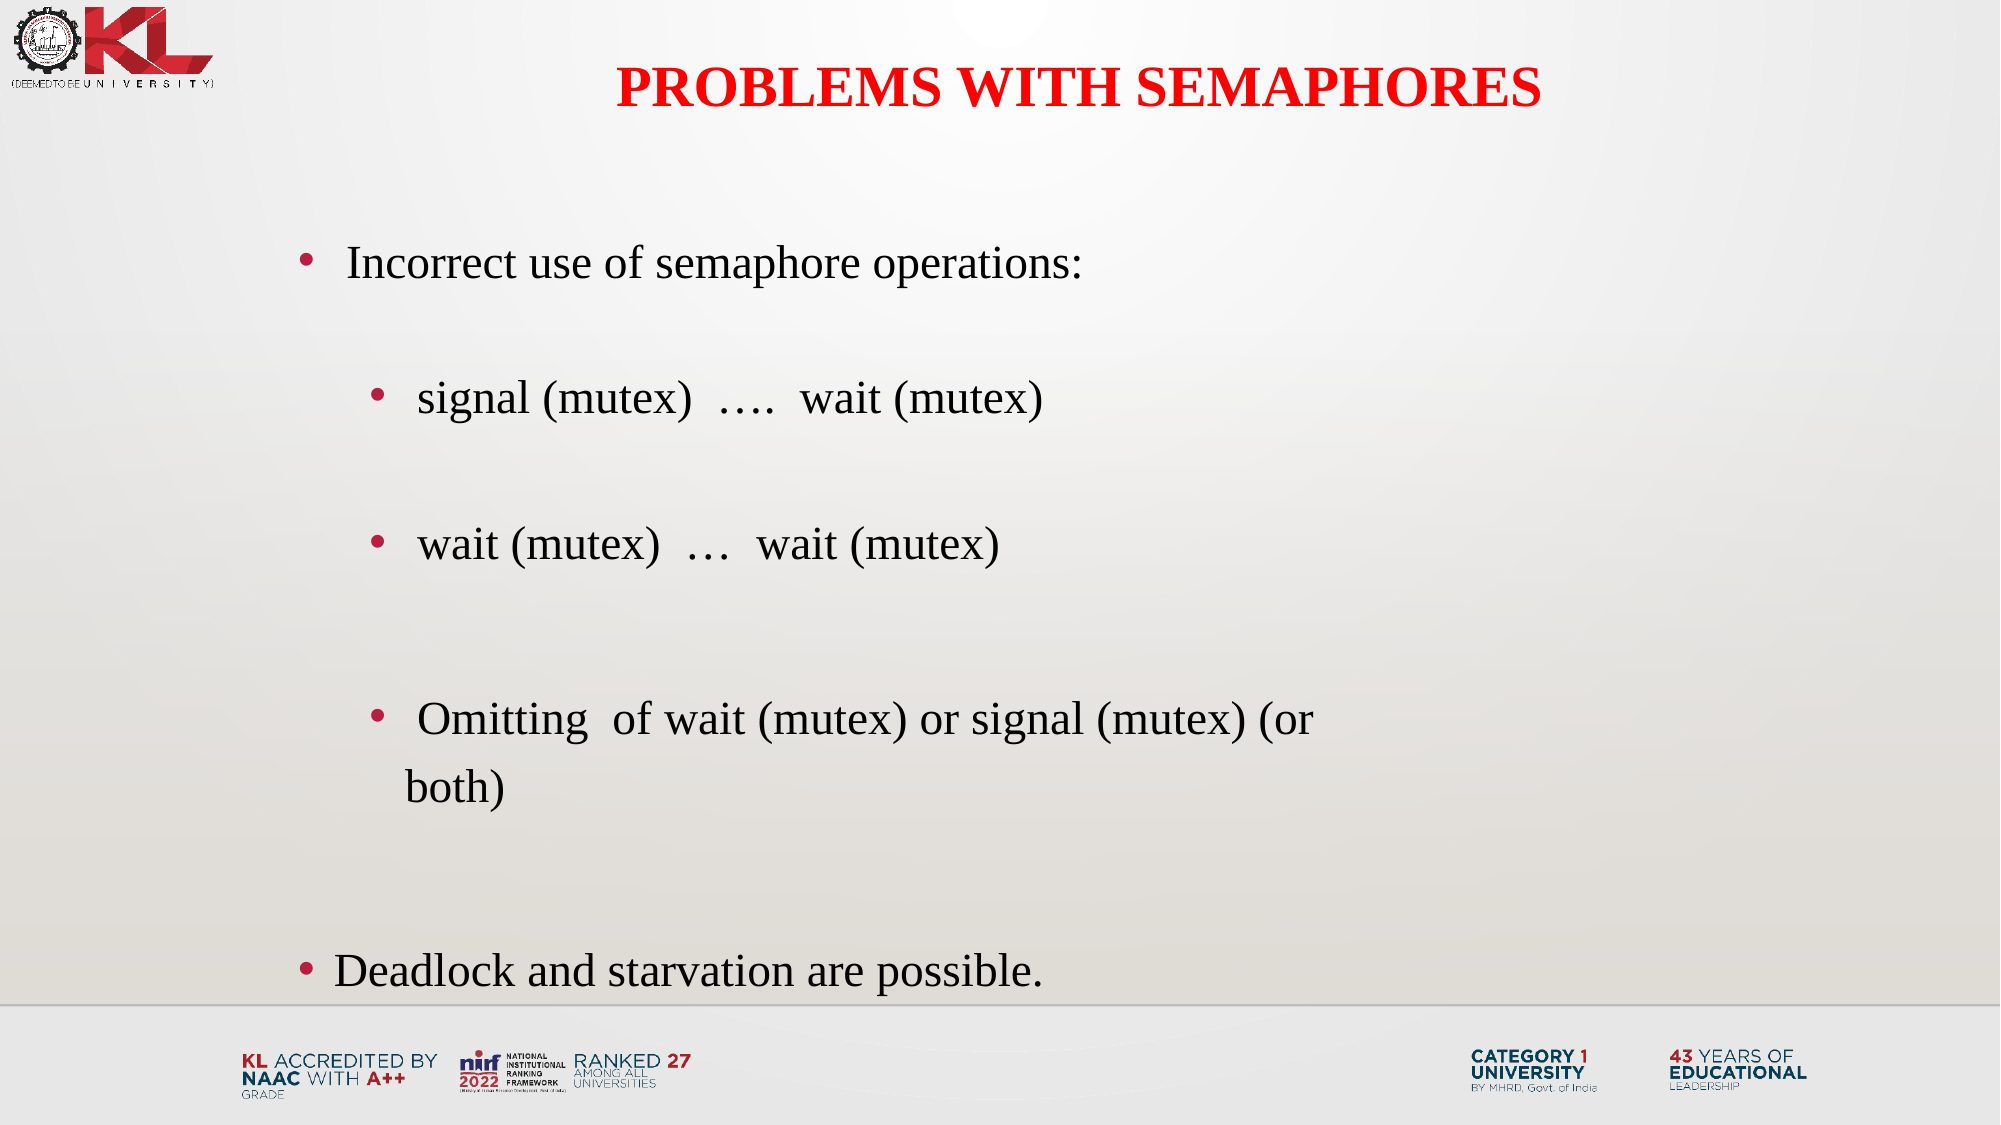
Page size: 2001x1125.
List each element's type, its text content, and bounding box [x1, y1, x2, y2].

picture [12, 5, 213, 88]
picture [1447, 1045, 1814, 1101]
picture [238, 1045, 716, 1103]
list Incorrect use of semaphore operations: signal (mutex) …. wait (mutex) wait (mutex) … wait (mutex) Omitting of wait (mutex) or signal (mutex) (or both) Deadlock and starvation are possible. [283, 211, 1425, 1010]
title Problems with Semaphores [601, 48, 1875, 143]
